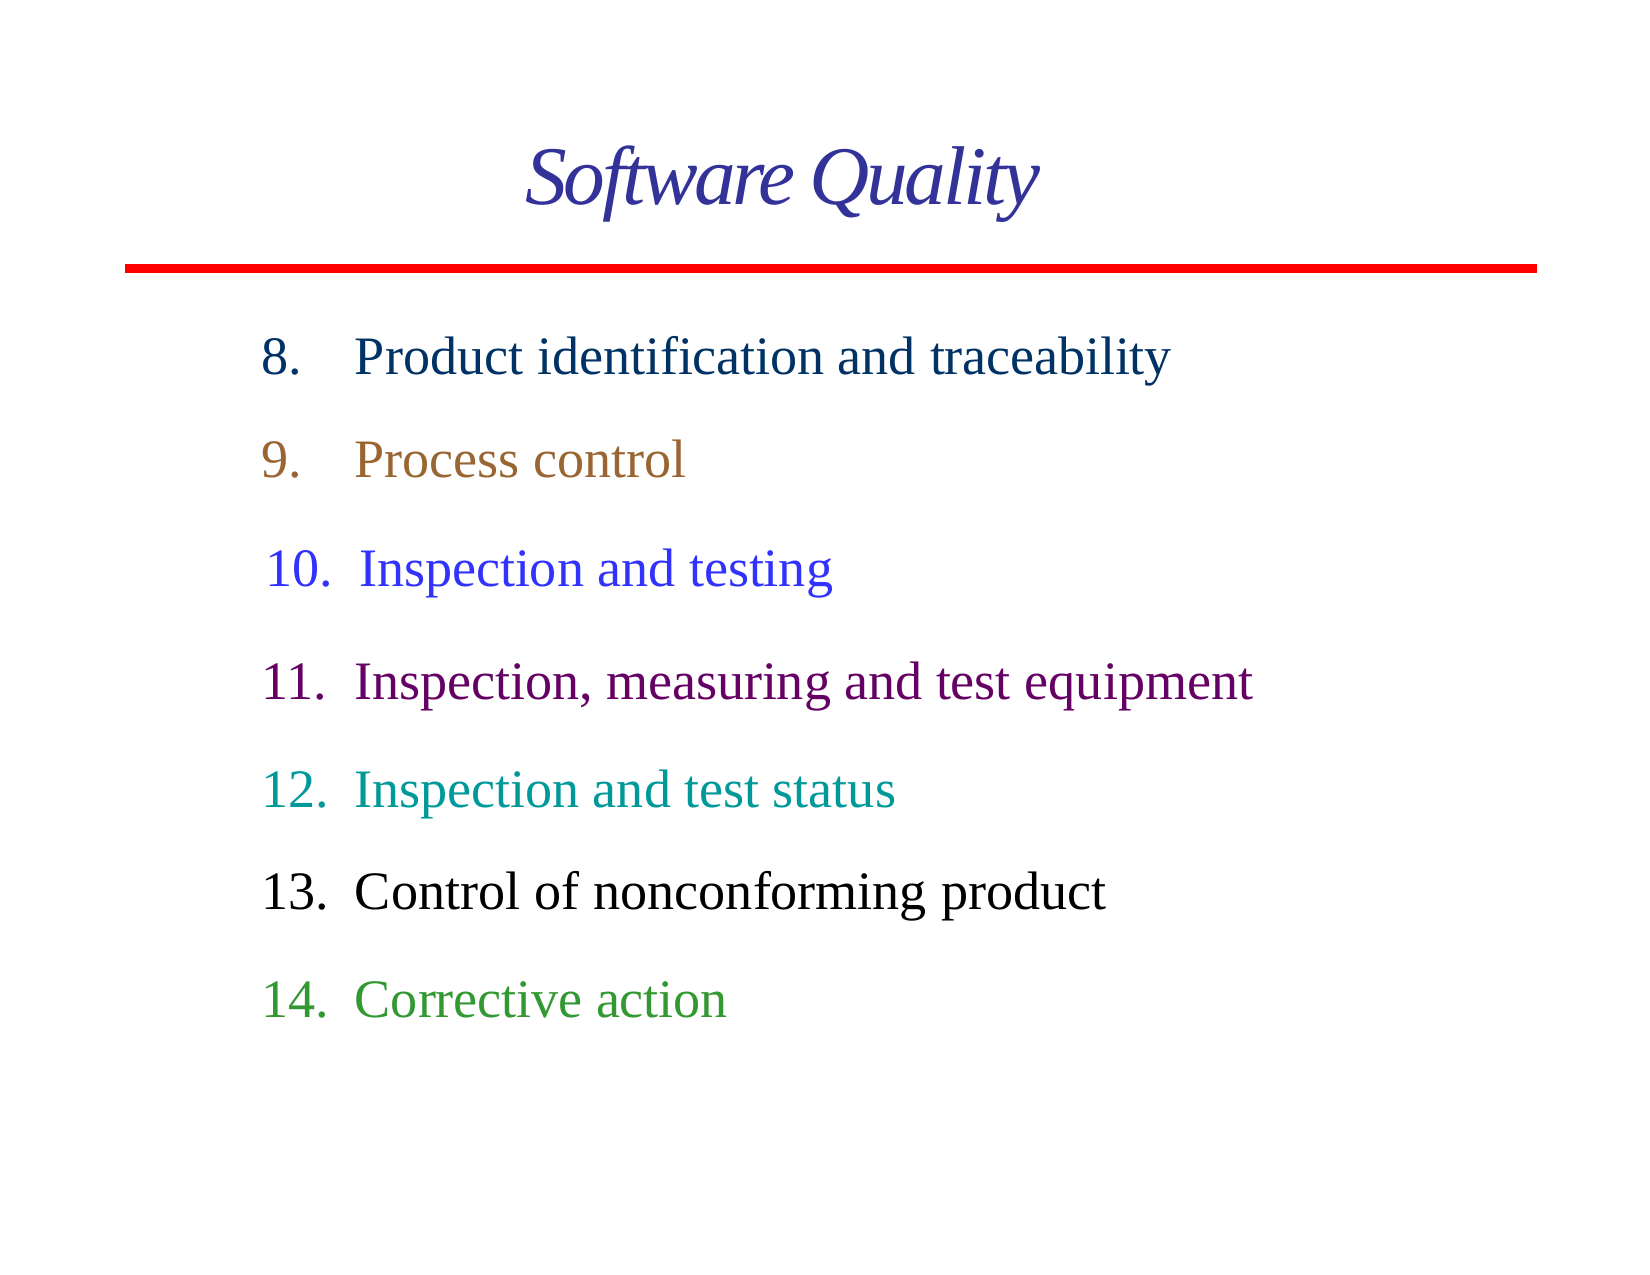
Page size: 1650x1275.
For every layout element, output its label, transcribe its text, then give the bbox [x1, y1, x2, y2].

title Software Quality [523, 119, 1127, 280]
text_box Product identification and traceability Process control Inspection and testing Inspection, measuring and test equipment Inspection and test status Control of nonconforming product Corrective action [259, 280, 1258, 1028]
